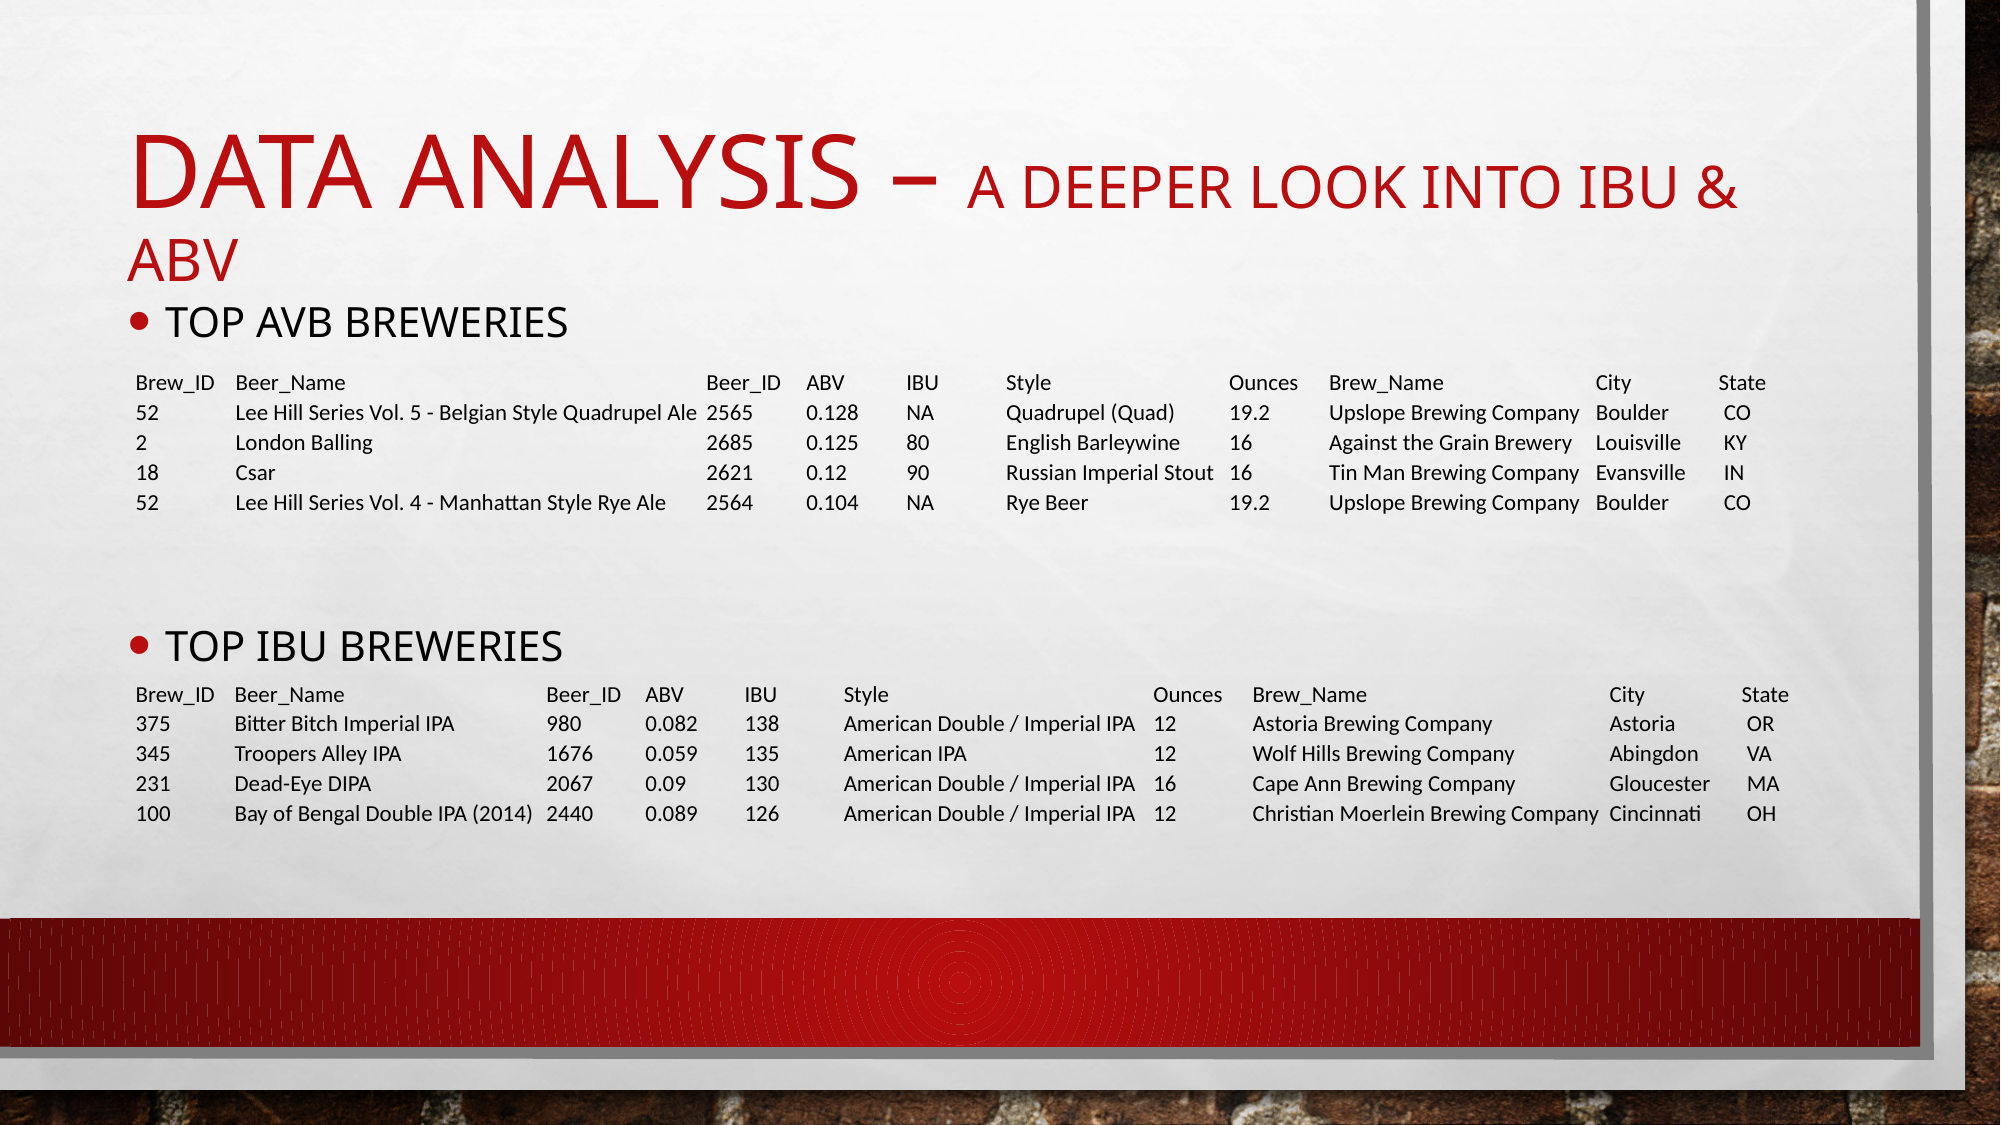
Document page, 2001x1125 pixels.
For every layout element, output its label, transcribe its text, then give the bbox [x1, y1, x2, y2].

table_cell 0.09 [644, 767, 743, 797]
table_cell IN [1717, 457, 1817, 487]
table_cell 19.2 [1228, 397, 1328, 427]
table_cell 100 [134, 797, 233, 827]
table_cell 2440 [545, 797, 644, 827]
table_cell Gloucester [1608, 767, 1741, 797]
table_cell Upslope Brewing Company [1328, 487, 1595, 517]
table_cell 80 [905, 427, 1005, 457]
title Data Analysis – a deeper look into IBU & ABV [112, 112, 1818, 278]
table_header Brew_ID [134, 367, 234, 397]
table_cell MA [1741, 767, 1840, 797]
table_cell 52 [134, 487, 234, 517]
table_cell NA [905, 397, 1005, 427]
table_cell Russian Imperial Stout [1005, 457, 1228, 487]
table_cell 980 [545, 708, 644, 738]
table_cell Astoria [1608, 708, 1741, 738]
table_cell American Double / Imperial IPA [842, 797, 1152, 827]
table_cell 16 [1152, 767, 1251, 797]
table_cell CO [1717, 397, 1817, 427]
table_cell American Double / Imperial IPA [842, 767, 1152, 797]
table_cell 138 [743, 708, 842, 738]
table_cell Boulder [1595, 397, 1717, 427]
table_header Beer_ID [705, 367, 805, 397]
table_header Ounces [1152, 678, 1251, 708]
table_cell 2685 [705, 427, 805, 457]
table_header Brew_Name [1328, 367, 1595, 397]
table_header Beer_ID [545, 678, 644, 708]
table_cell 135 [743, 738, 842, 767]
table_cell Astoria Brewing Company [1251, 708, 1608, 738]
table_header Beer_Name [234, 367, 705, 397]
table_cell Wolf Hills Brewing Company [1251, 738, 1608, 767]
table_cell 2 [134, 427, 234, 457]
table_cell 12 [1152, 797, 1251, 827]
table_cell Bay of Bengal Double IPA (2014) [233, 797, 545, 827]
table_cell 345 [134, 738, 233, 767]
table_cell OH [1741, 797, 1840, 827]
list Top AVB breweries Top IBU Breweries [112, 278, 1818, 882]
table_cell 0.12 [805, 457, 905, 487]
picture [0, 0, 2000, 1125]
table_cell Against the Grain Brewery [1328, 427, 1595, 457]
table_cell 19.2 [1228, 487, 1328, 517]
table_cell English Barleywine [1005, 427, 1228, 457]
table_header Style [1005, 367, 1228, 397]
table_cell 2564 [705, 487, 805, 517]
table_cell 16 [1228, 457, 1328, 487]
table_cell Christian Moerlein Brewing Company [1251, 797, 1608, 827]
table_header City [1595, 367, 1717, 397]
table_header Brew_Name [1251, 678, 1608, 708]
table_cell Troopers Alley IPA [233, 738, 545, 767]
table_cell 0.082 [644, 708, 743, 738]
table_header Brew_ID [134, 678, 233, 708]
table_cell Cincinnati [1608, 797, 1741, 827]
table_cell 2621 [705, 457, 805, 487]
table_cell American IPA [842, 738, 1152, 767]
table_cell 2067 [545, 767, 644, 797]
table_cell NA [905, 487, 1005, 517]
table_cell Rye Beer [1005, 487, 1228, 517]
table_cell Csar [234, 457, 705, 487]
table_cell Boulder [1595, 487, 1717, 517]
table_header State [1717, 367, 1817, 397]
table_header Style [842, 678, 1152, 708]
table_cell 130 [743, 767, 842, 797]
table_cell Quadrupel (Quad) [1005, 397, 1228, 427]
table_header Beer_Name [233, 678, 545, 708]
table_cell 0.089 [644, 797, 743, 827]
table_cell 231 [134, 767, 233, 797]
table_cell Upslope Brewing Company [1328, 397, 1595, 427]
table_cell 1676 [545, 738, 644, 767]
table_cell OR [1741, 708, 1840, 738]
table_cell Cape Ann Brewing Company [1251, 767, 1608, 797]
table_cell 126 [743, 797, 842, 827]
table_cell 90 [905, 457, 1005, 487]
table_header ABV [805, 367, 905, 397]
table_cell Louisville [1595, 427, 1717, 457]
table_cell Evansville [1595, 457, 1717, 487]
table_cell Dead-Eye DIPA [233, 767, 545, 797]
table_cell Lee Hill Series Vol. 5 - Belgian Style Quadrupel Ale [234, 397, 705, 427]
table_cell 2565 [705, 397, 805, 427]
table_cell 0.104 [805, 487, 905, 517]
table_cell KY [1717, 427, 1817, 457]
table_header City [1608, 678, 1741, 708]
table_cell Abingdon [1608, 738, 1741, 767]
table_header IBU [743, 678, 842, 708]
table_header State [1741, 678, 1840, 708]
table_cell 375 [134, 708, 233, 738]
table_cell VA [1741, 738, 1840, 767]
table_cell Tin Man Brewing Company [1328, 457, 1595, 487]
table_cell Bitter Bitch Imperial IPA [233, 708, 545, 738]
table_cell 12 [1152, 738, 1251, 767]
table_cell Lee Hill Series Vol. 4 - Manhattan Style Rye Ale [234, 487, 705, 517]
table_header Ounces [1228, 367, 1328, 397]
table_cell American Double / Imperial IPA [842, 708, 1152, 738]
table_cell 52 [134, 397, 234, 427]
table_cell 0.125 [805, 427, 905, 457]
table_cell CO [1717, 487, 1817, 517]
table_cell 16 [1228, 427, 1328, 457]
table_cell London Balling [234, 427, 705, 457]
table_cell 18 [134, 457, 234, 487]
table_header IBU [905, 367, 1005, 397]
table_cell 0.128 [805, 397, 905, 427]
table_cell 12 [1152, 708, 1251, 738]
table_cell 0.059 [644, 738, 743, 767]
table_header ABV [644, 678, 743, 708]
